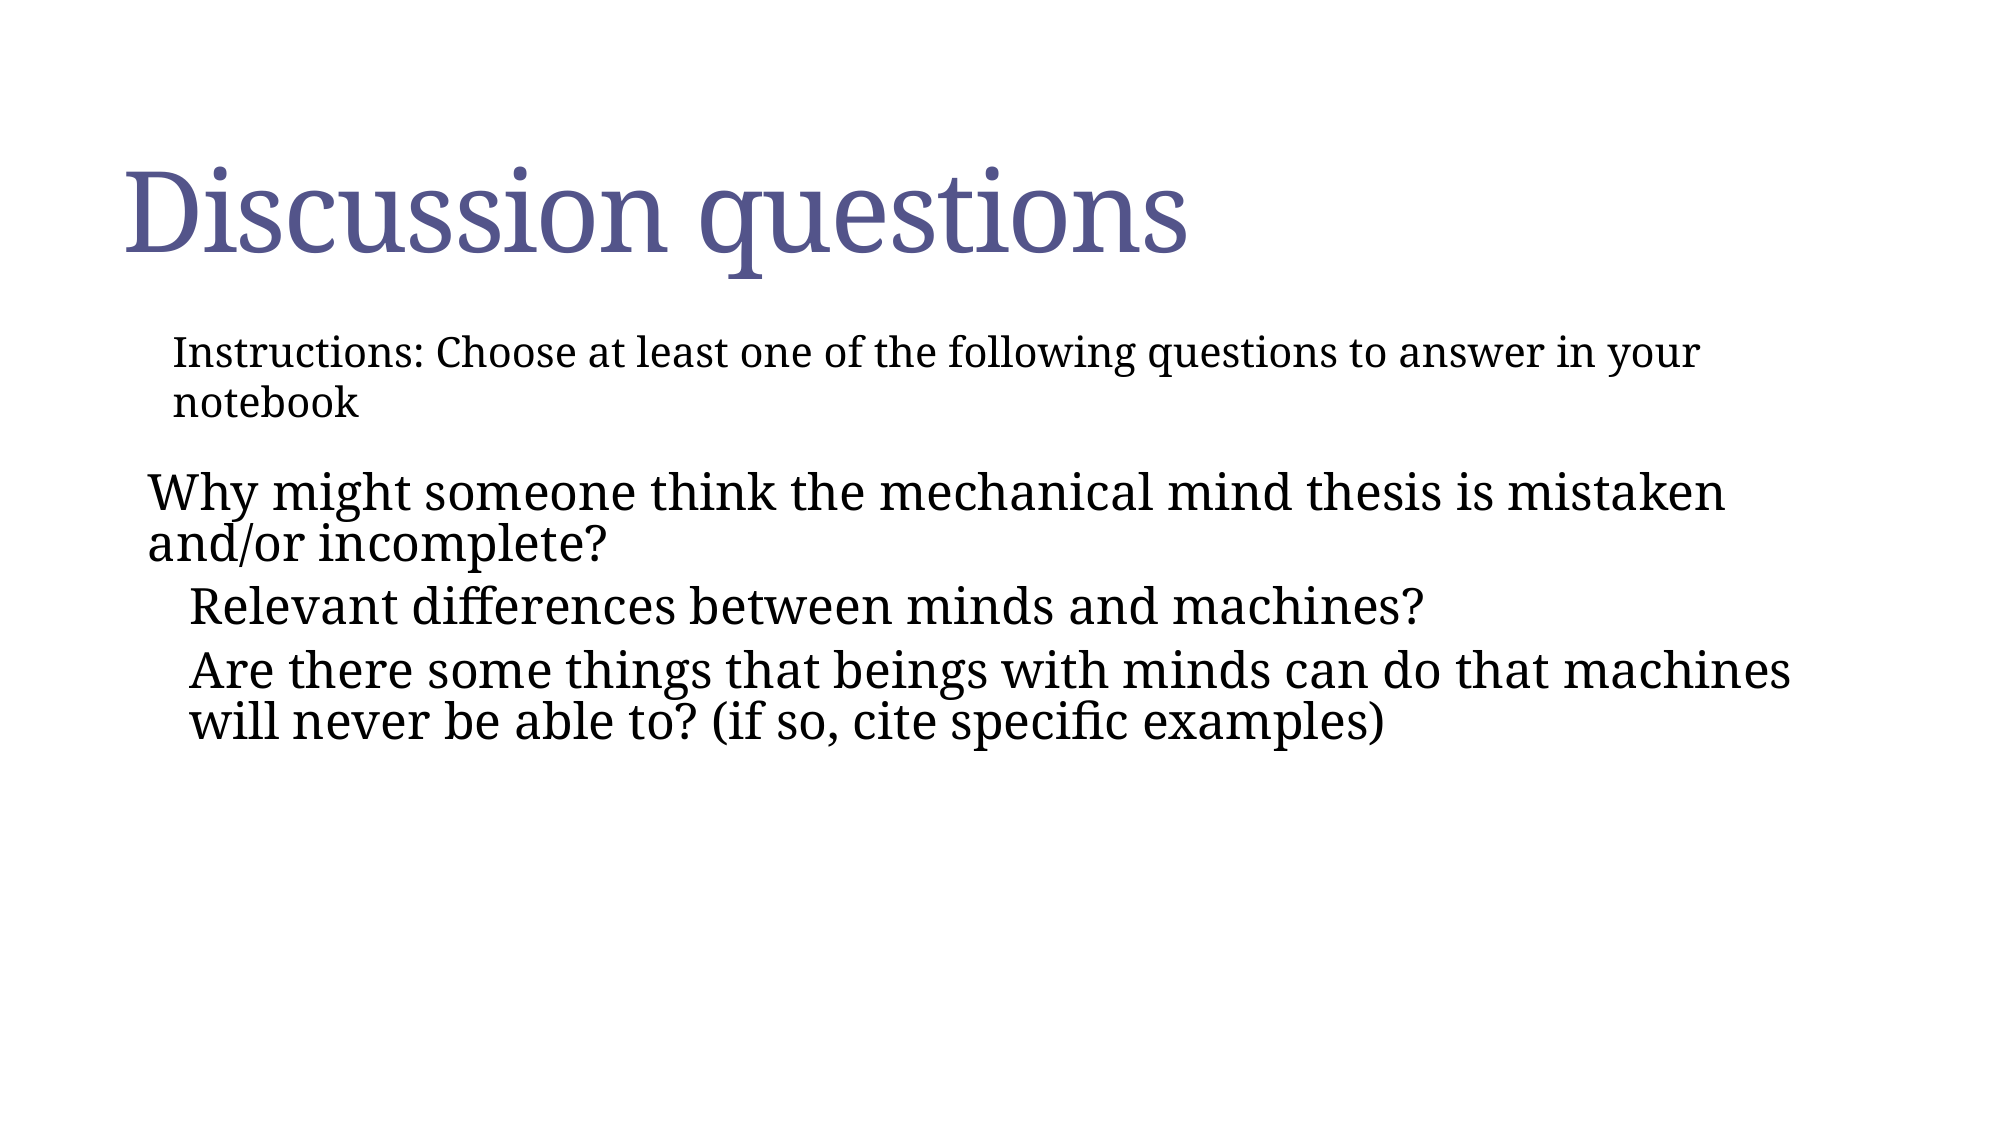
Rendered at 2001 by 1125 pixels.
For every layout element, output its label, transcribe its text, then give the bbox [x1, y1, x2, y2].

text_box Instructions: Choose at least one of the following questions to answer in your notebook [157, 318, 1804, 479]
list Why might someone think the mechanical mind thesis is mistaken and/or incomplete? Relevant differences between minds and machines? Are there some things that beings with minds can do that machines will never be able to? (if so, cite specific examples) [117, 462, 1882, 1080]
title Discussion questions [107, 81, 1875, 354]
